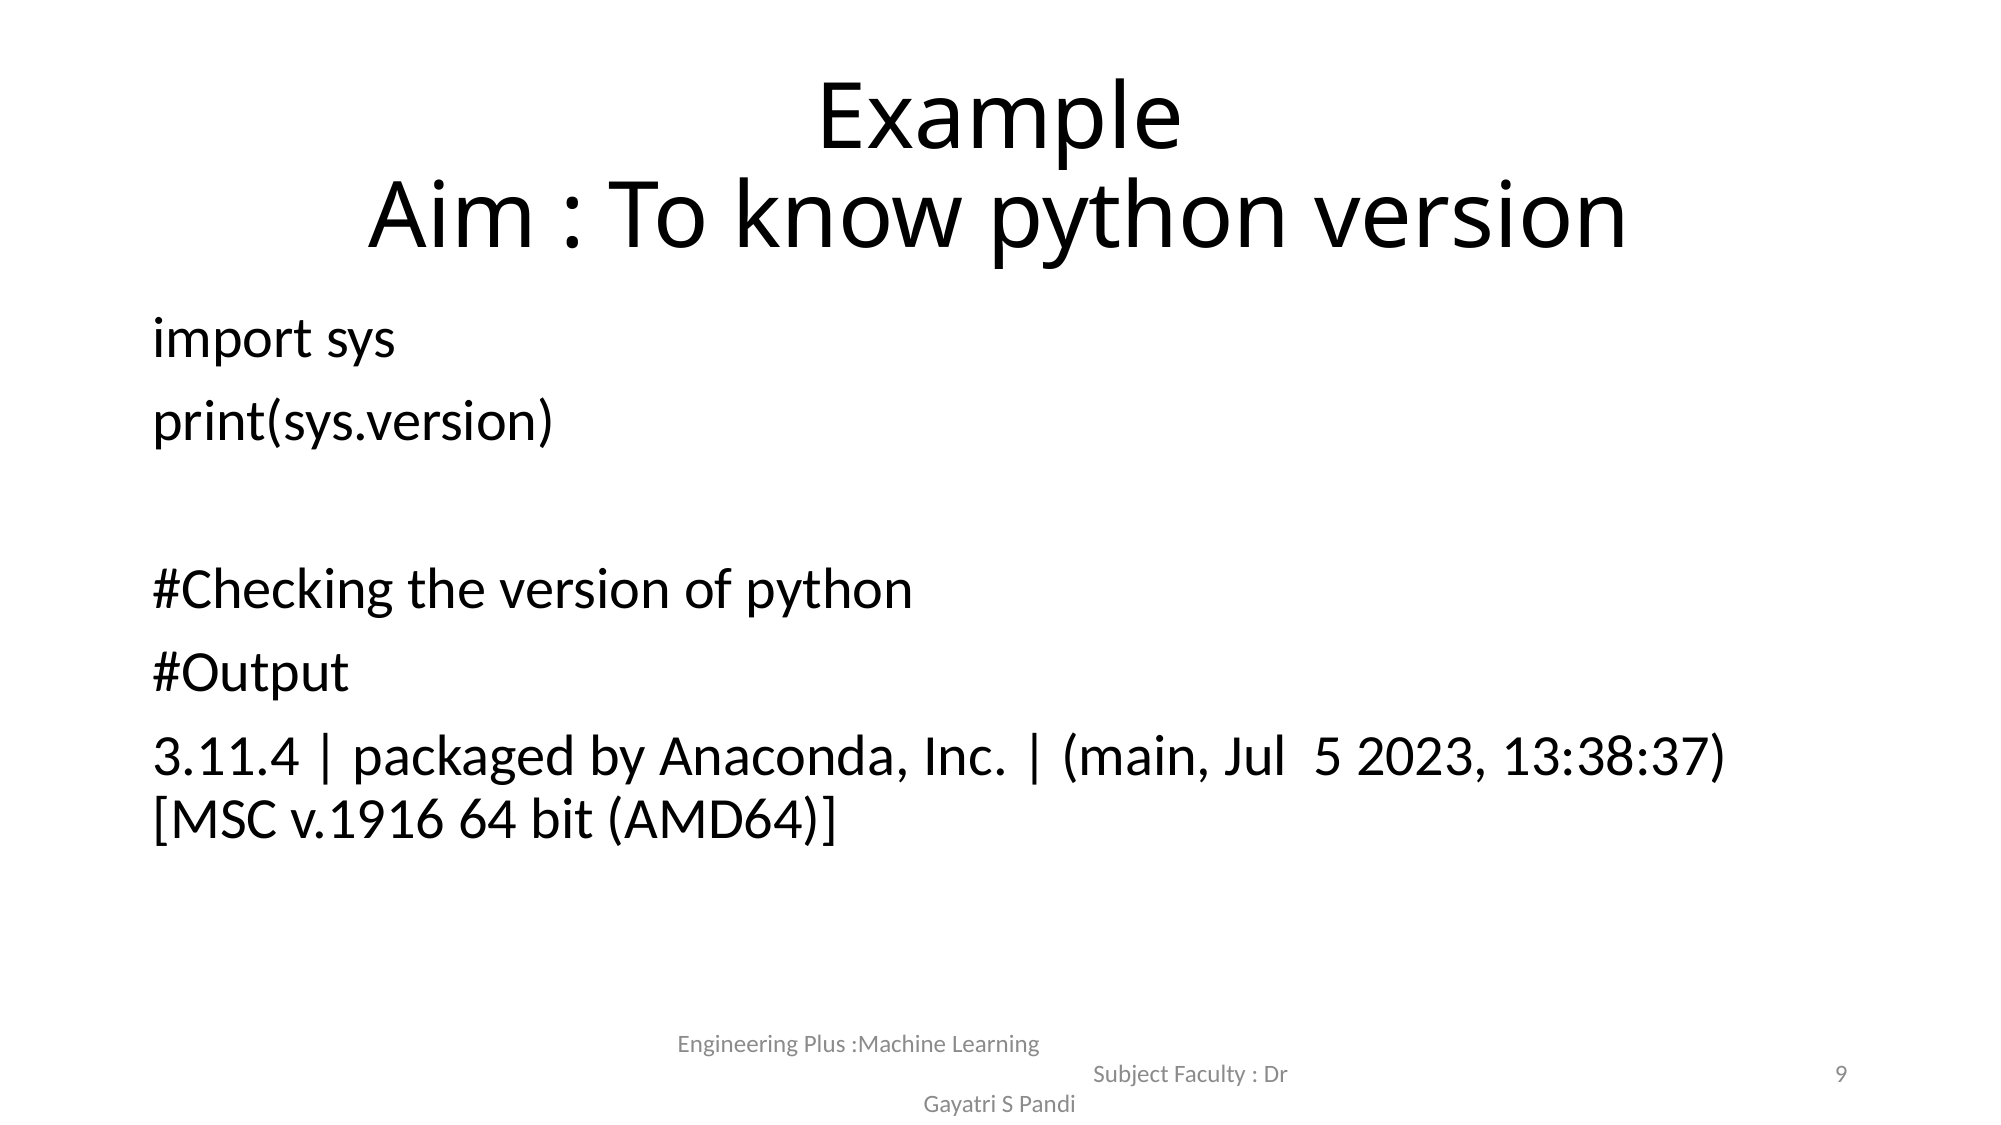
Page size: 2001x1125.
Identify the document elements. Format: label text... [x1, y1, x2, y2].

slide_number 9 [1412, 1042, 1863, 1103]
list import sys print(sys.version) #Checking the version of python #Output 3.11.4 | packaged by Anaconda, Inc. | (main, Jul 5 2023, 13:38:37) [MSC v.1916 64 bit (AMD64)] [137, 299, 1863, 1014]
title Example Aim : To know python version [137, 59, 1863, 278]
footer Engineering Plus :Machine Learning Subject Faculty : Dr Gayatri S Pandi [662, 1042, 1338, 1103]
